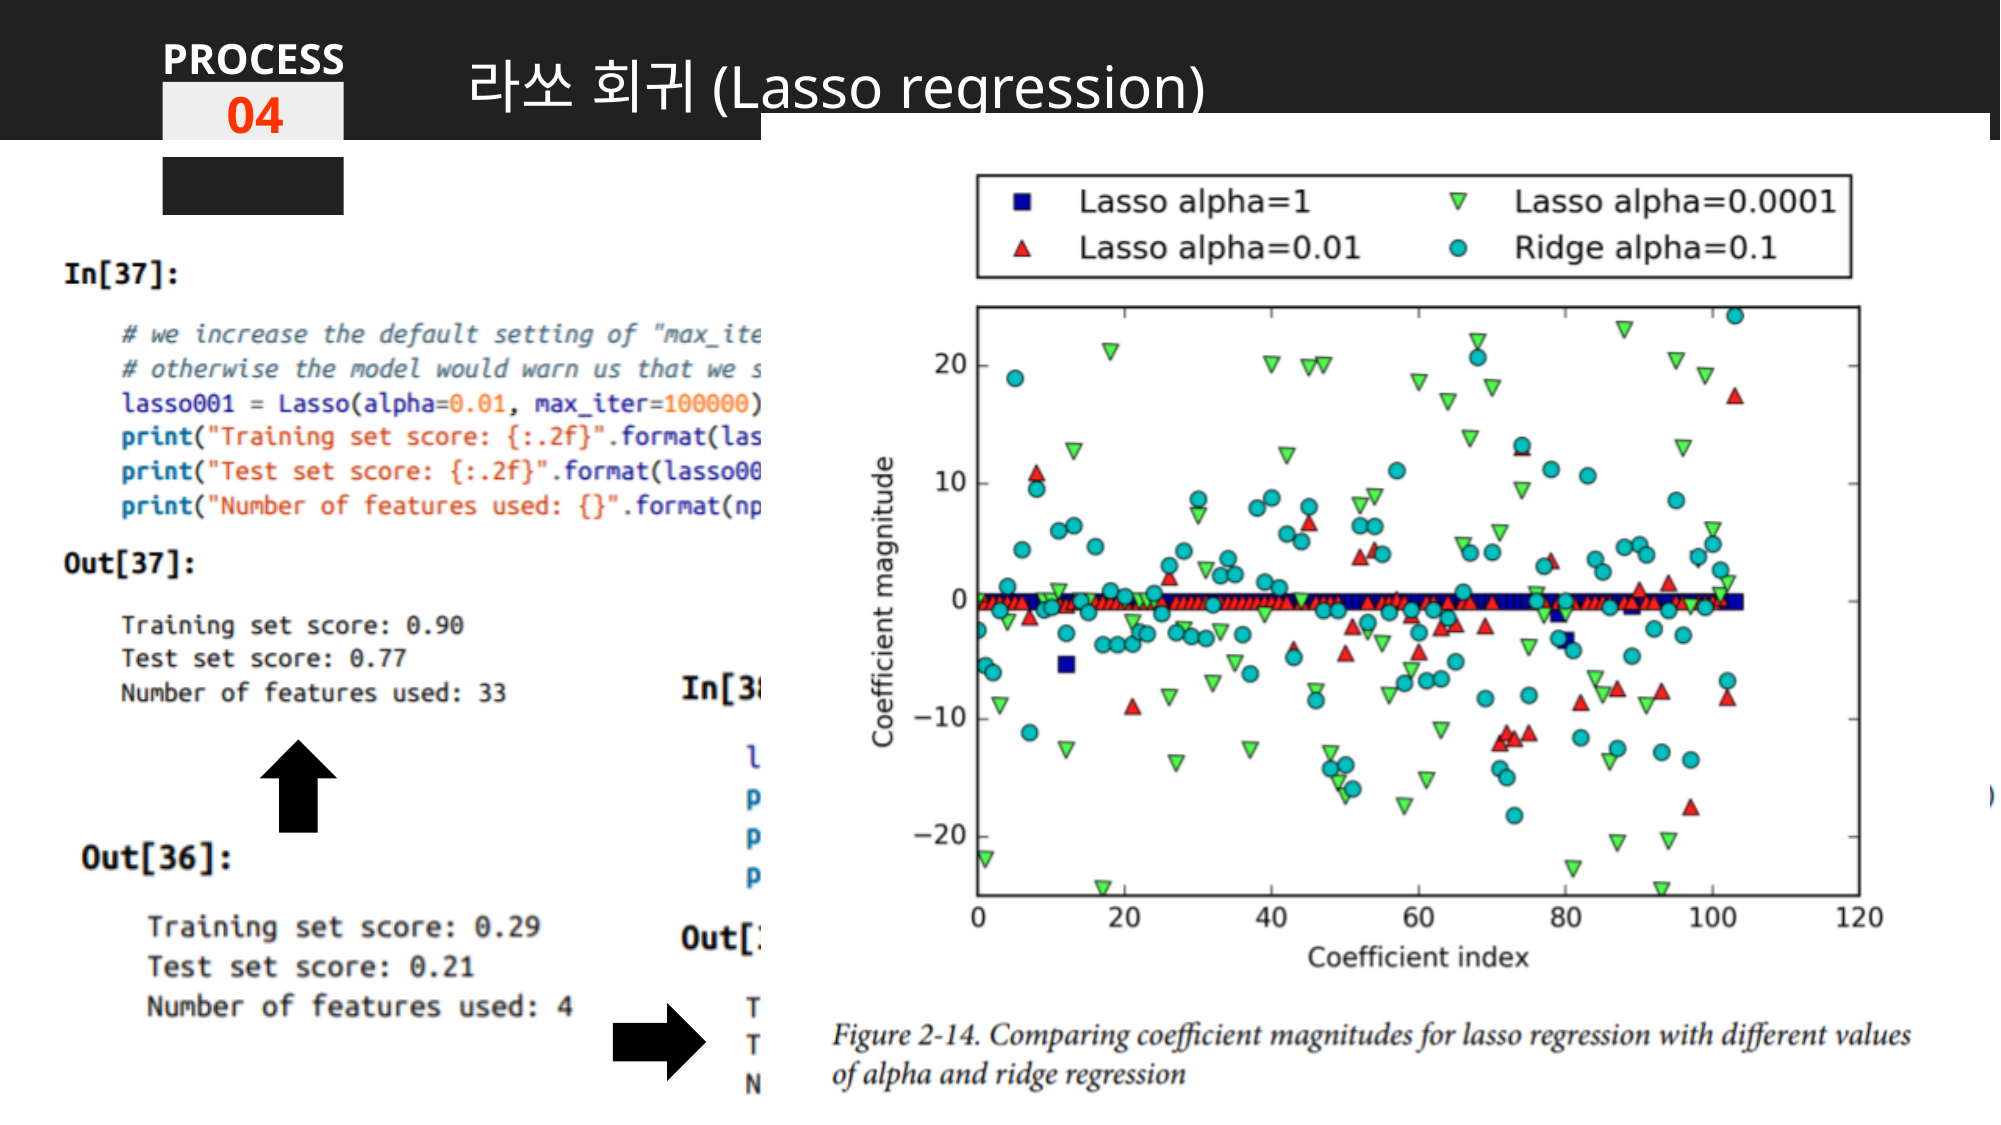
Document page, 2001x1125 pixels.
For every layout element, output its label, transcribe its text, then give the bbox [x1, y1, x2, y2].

picture [41, 113, 2000, 1124]
text_box PROCESS [147, 0, 360, 91]
text_box [612, 1003, 669, 1081]
text_box 라쏘 회귀(Lasso regression) [453, 7, 1245, 128]
text_box [345, 0, 2000, 141]
text_box 04 [211, 75, 299, 151]
text_box [259, 739, 338, 822]
text_box [299, 81, 345, 141]
picture [73, 822, 614, 1033]
text_box [161, 81, 211, 141]
text_box [0, 0, 161, 141]
text_box [161, 156, 345, 216]
